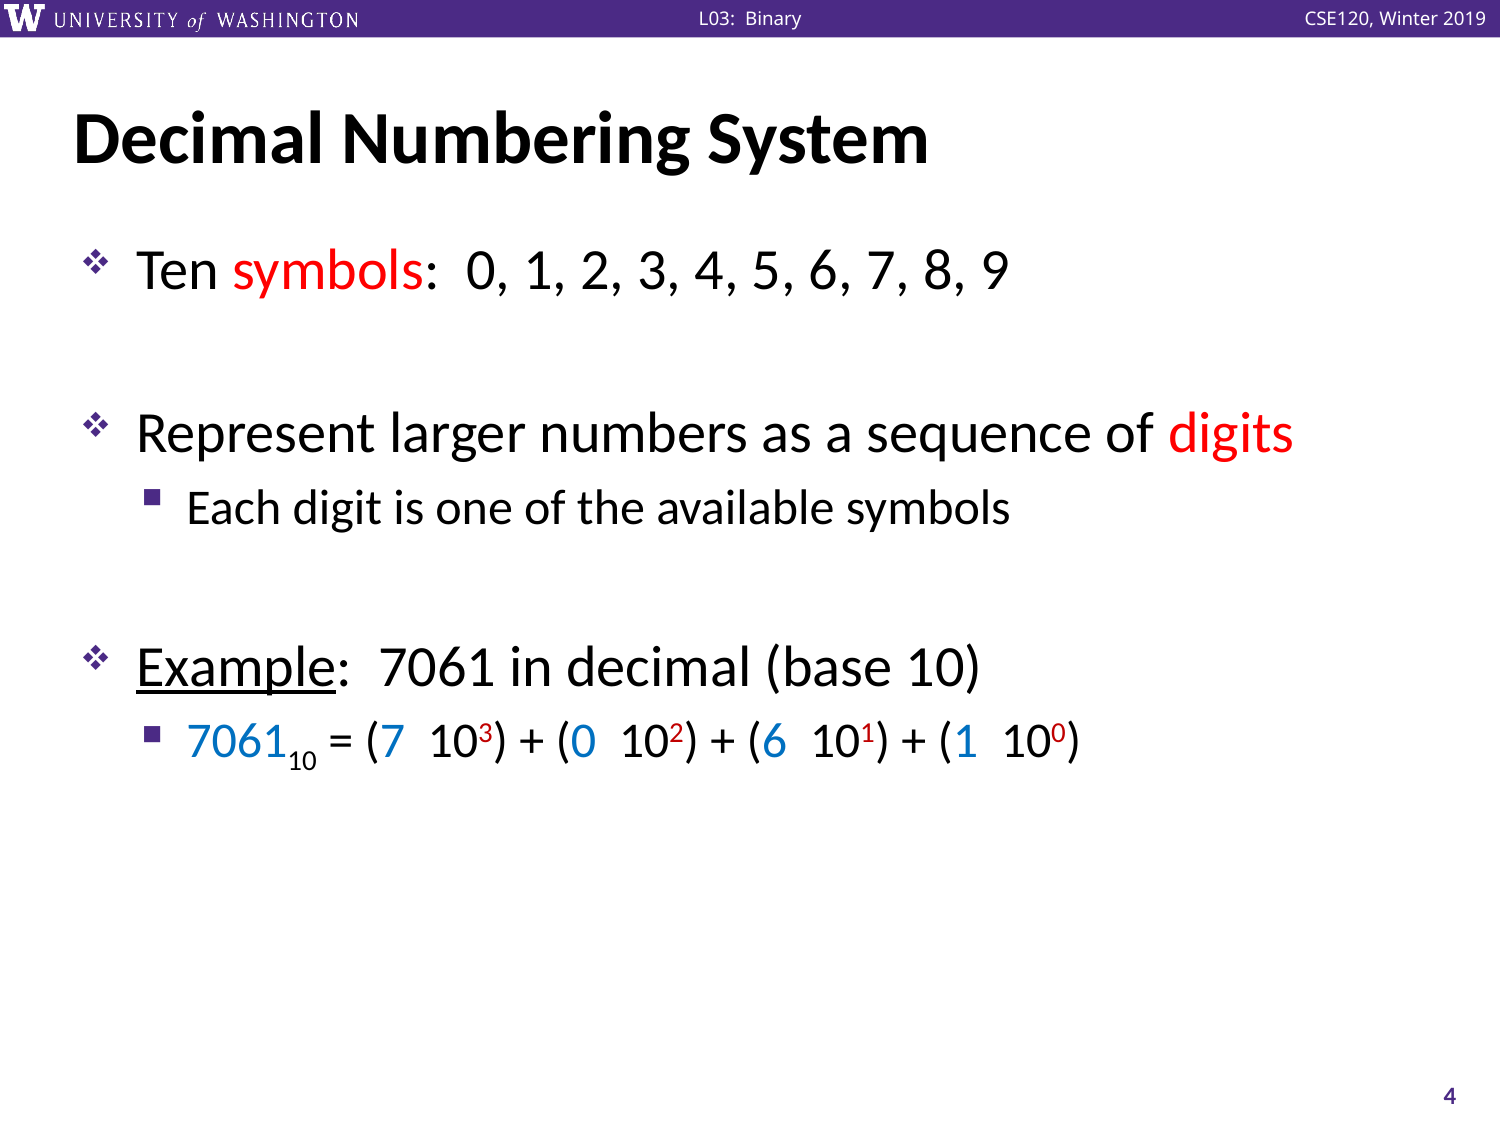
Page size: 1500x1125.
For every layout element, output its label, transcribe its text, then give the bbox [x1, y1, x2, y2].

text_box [13, 615, 1410, 872]
picture [4, 4, 358, 32]
title Decimal Numbering System [58, 71, 1438, 197]
slide_number 4 [1400, 1065, 1500, 1125]
